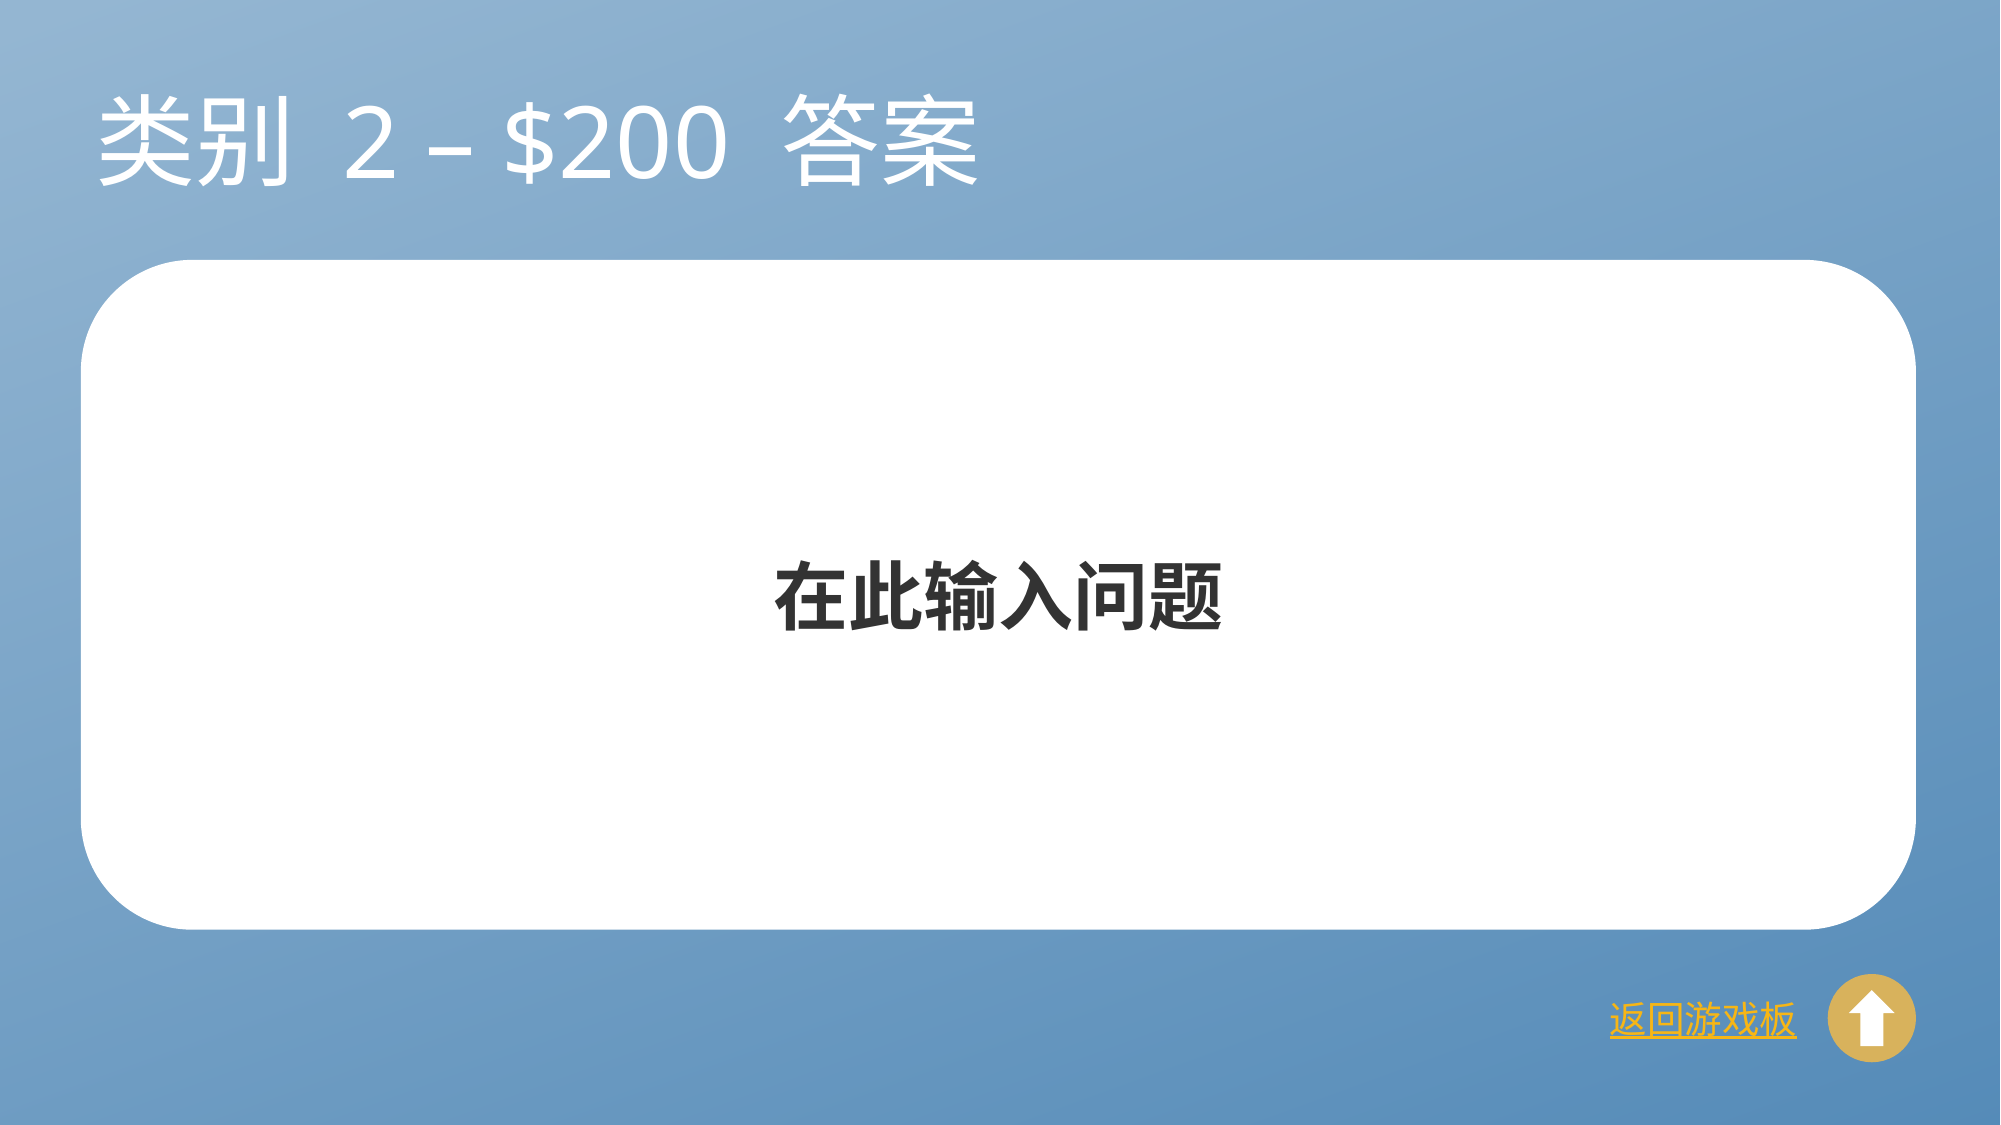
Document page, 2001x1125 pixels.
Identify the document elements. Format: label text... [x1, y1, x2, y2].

text_box [1826, 972, 1918, 1064]
text_box 在此输入问题 [79, 258, 1917, 931]
text_box 返回游戏板 [1230, 988, 1813, 1058]
title 类别 2 – $200 答案 [80, 37, 1806, 255]
text_box [1846, 988, 1898, 1048]
